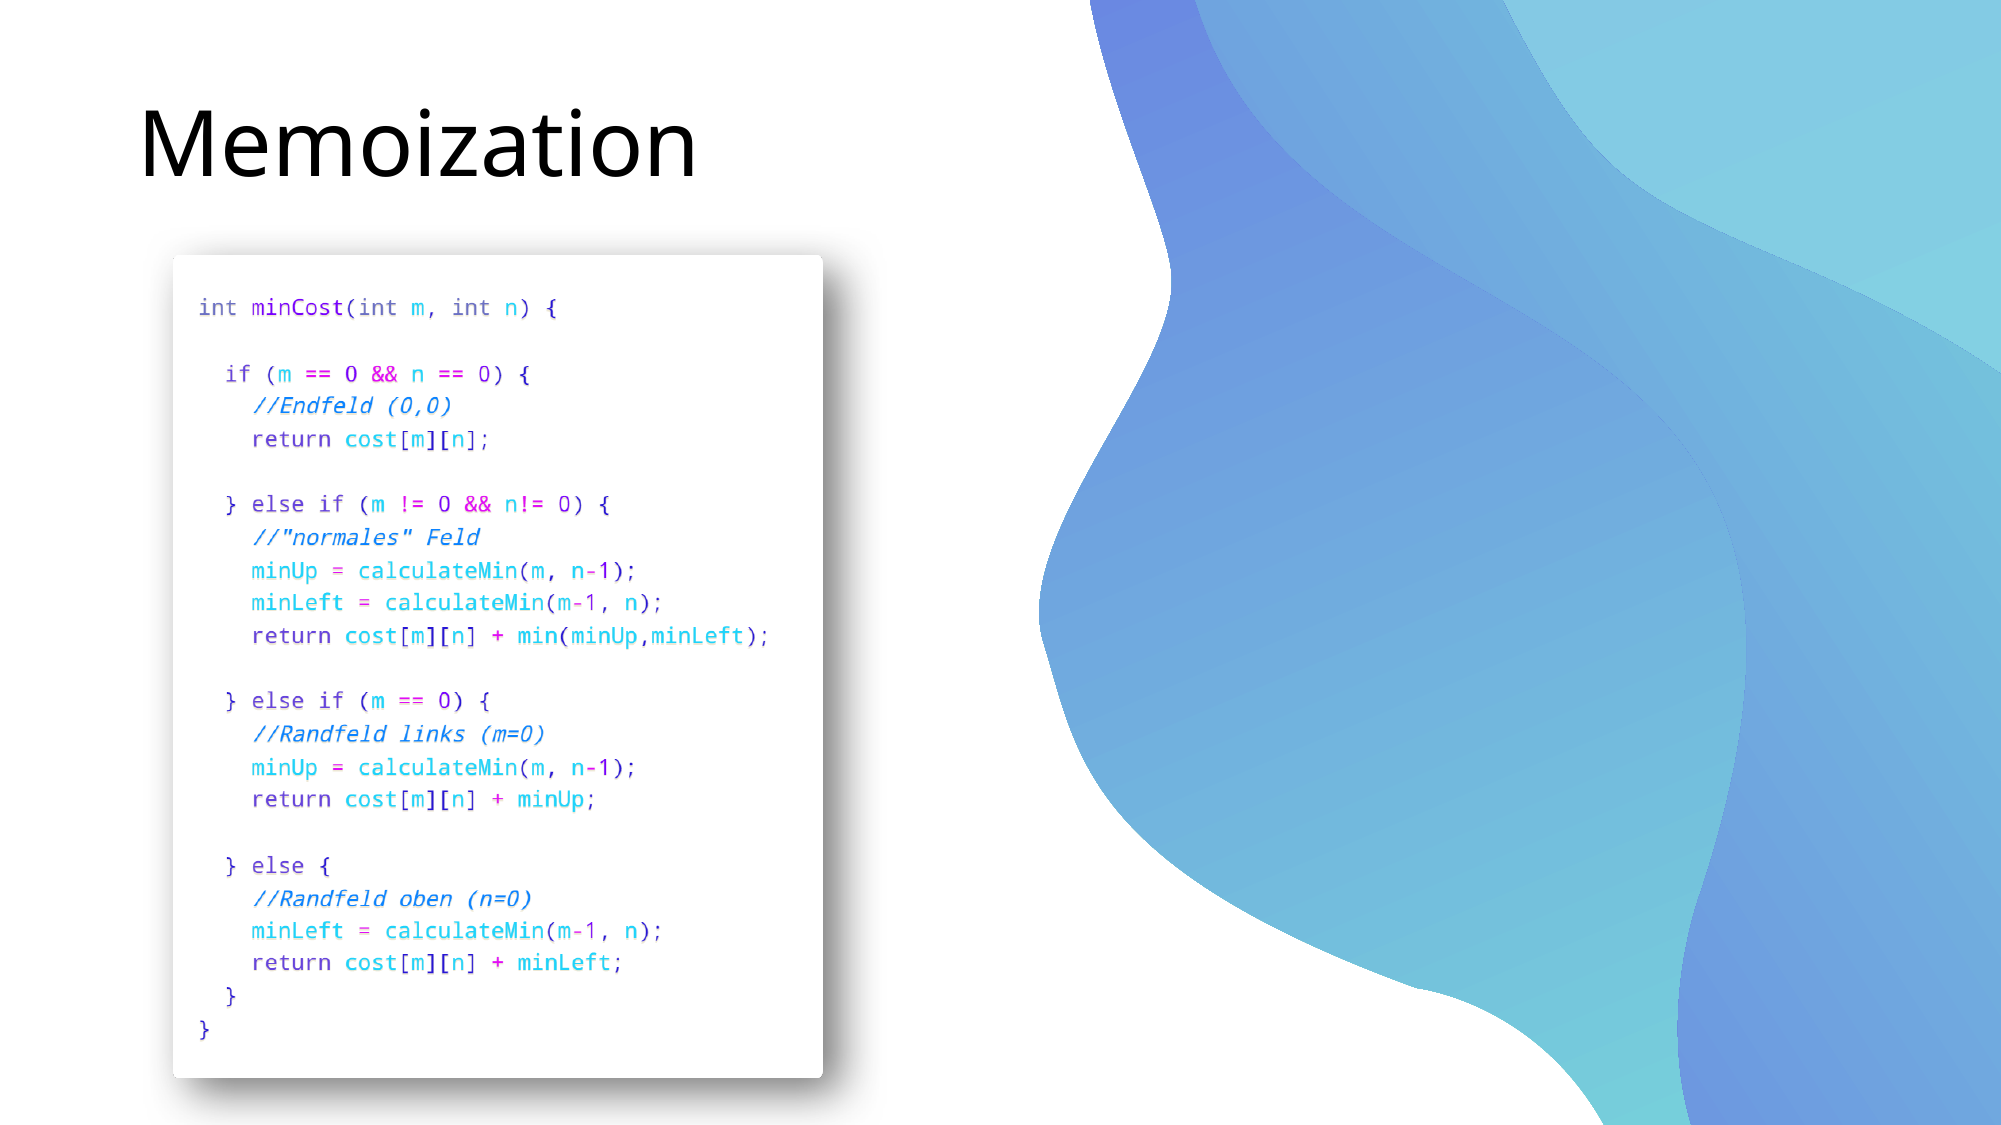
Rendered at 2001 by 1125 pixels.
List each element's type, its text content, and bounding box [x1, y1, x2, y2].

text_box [981, 0, 2000, 1125]
title Memoization [137, 38, 981, 256]
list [77, 255, 918, 1079]
